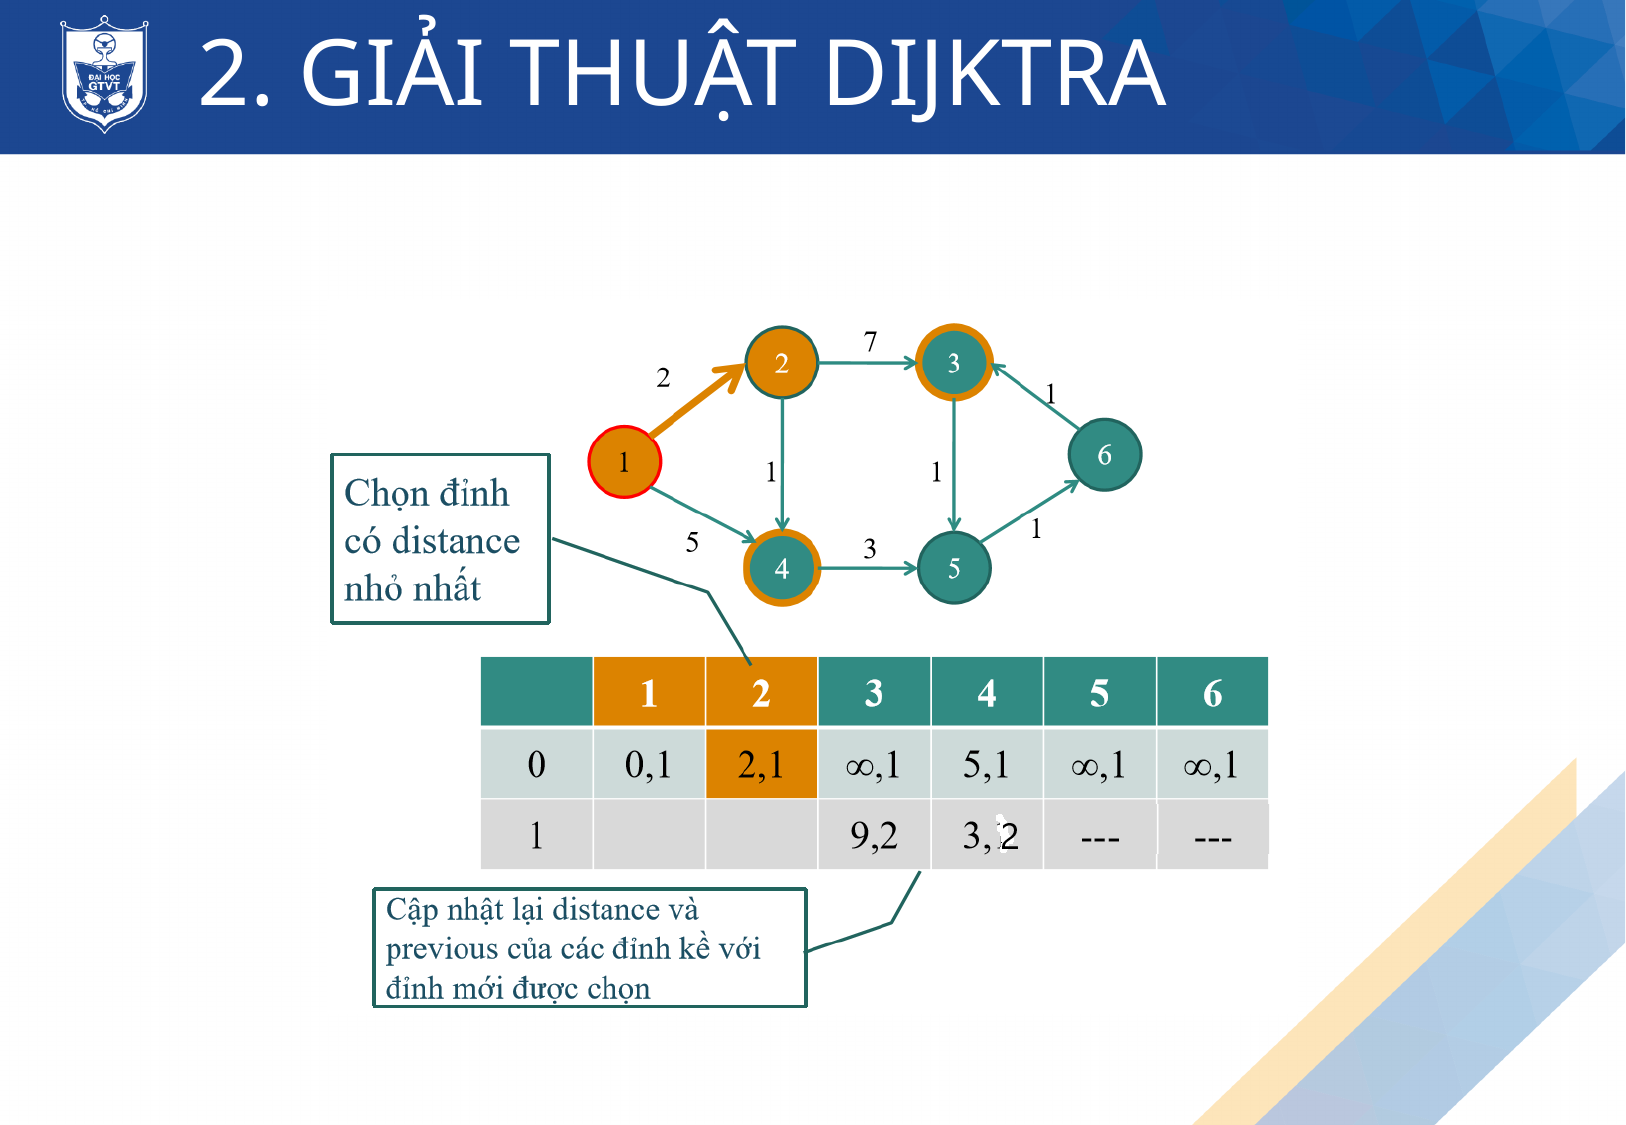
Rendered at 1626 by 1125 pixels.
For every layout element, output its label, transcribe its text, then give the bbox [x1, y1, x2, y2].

picture [0, 0, 1626, 1125]
title 2. GIẢI THUẬT DIJKTRA [182, 59, 1514, 191]
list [327, 299, 1298, 1014]
